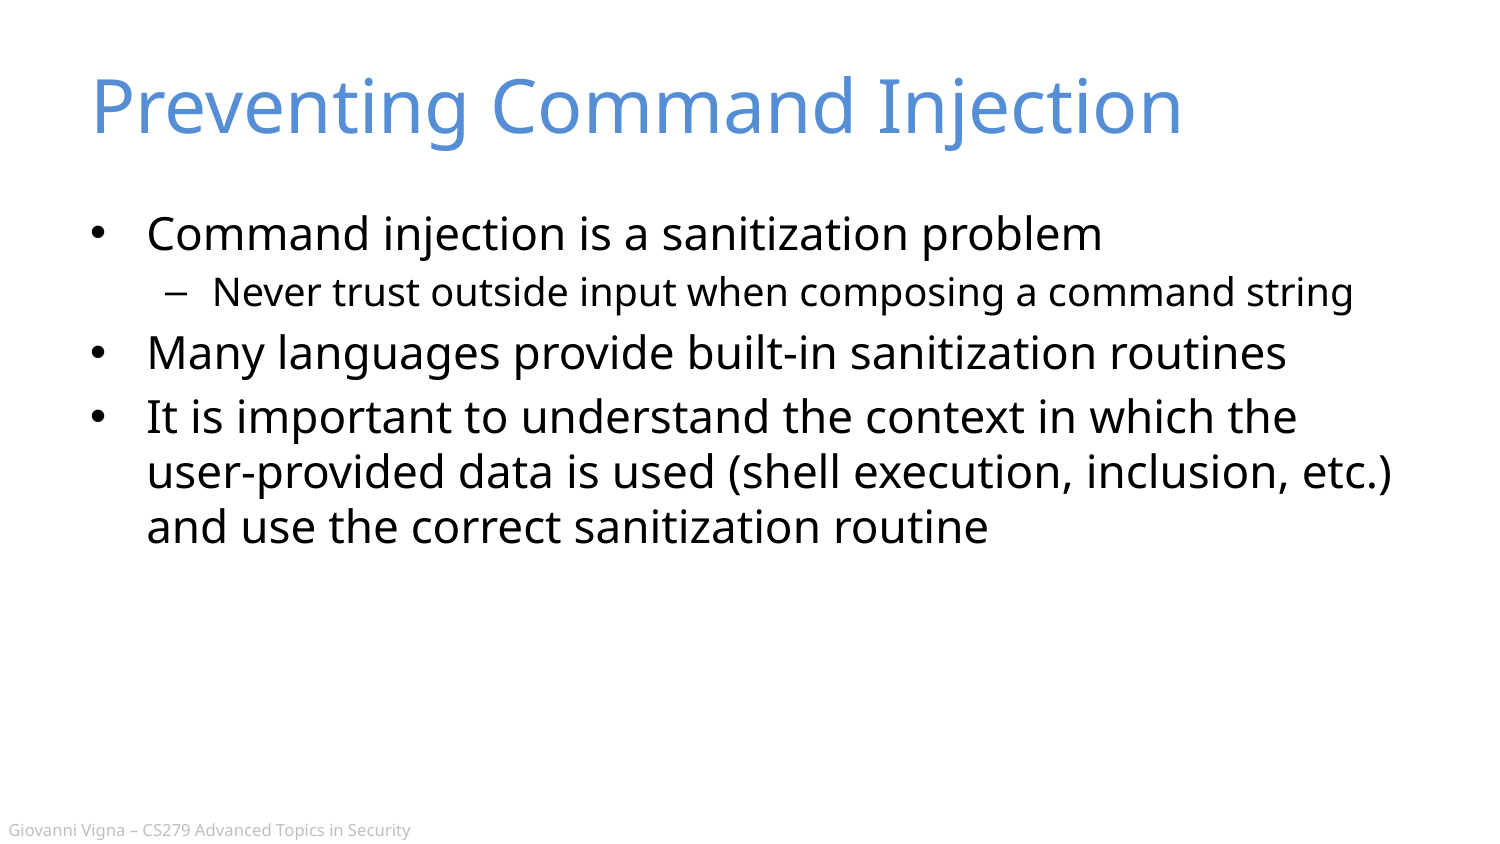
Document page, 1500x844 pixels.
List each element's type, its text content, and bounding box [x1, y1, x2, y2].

title Preventing Command Injection [75, 33, 1425, 175]
list Command injection is a sanitization problem Never trust outside input when composing a command string Many languages provide built-in sanitization routines It is important to understand the context in which the user-provided data is used (shell execution, inclusion, etc.) and use the correct sanitization routine [75, 196, 1425, 813]
